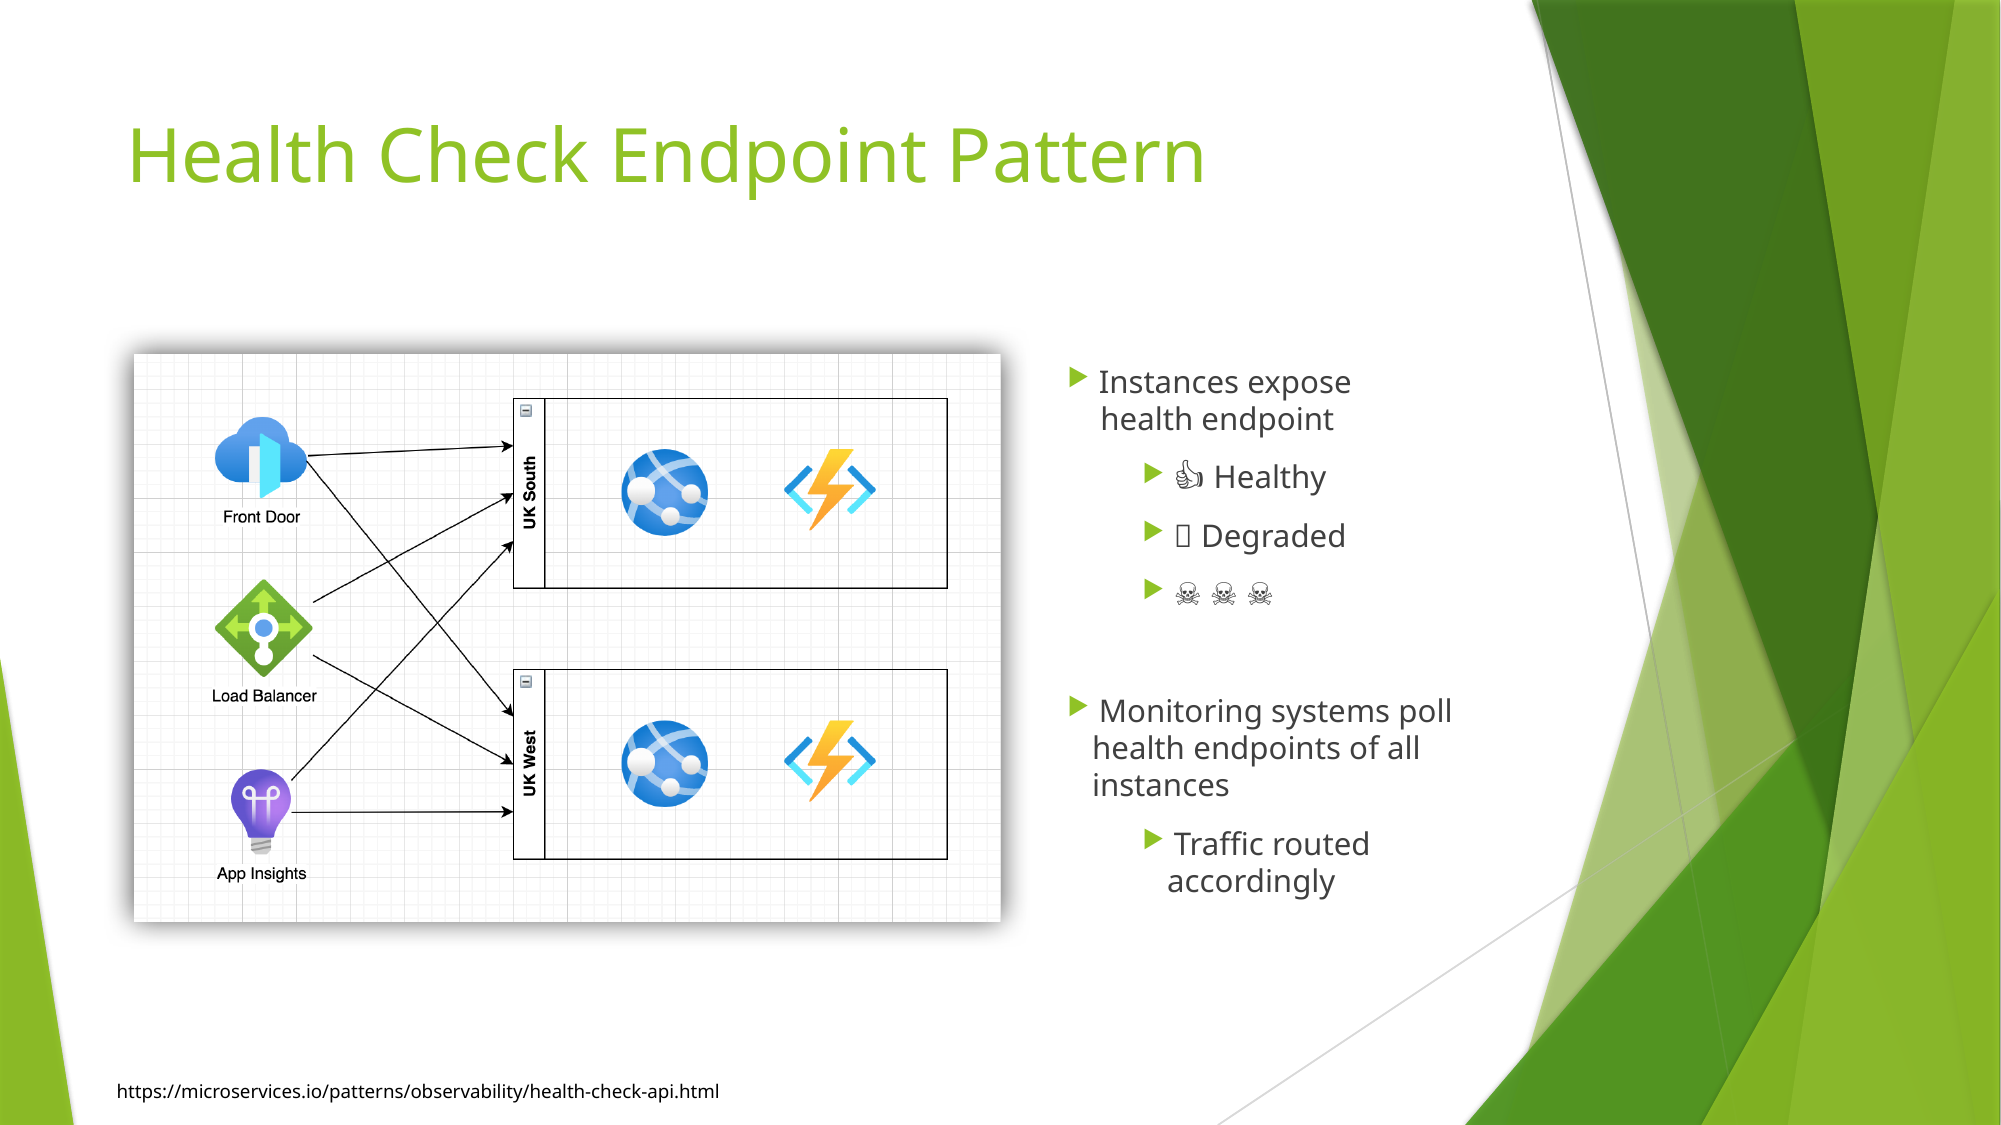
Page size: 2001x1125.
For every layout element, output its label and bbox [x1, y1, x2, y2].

list [133, 353, 1002, 923]
text_box [0, 0, 2000, 1125]
